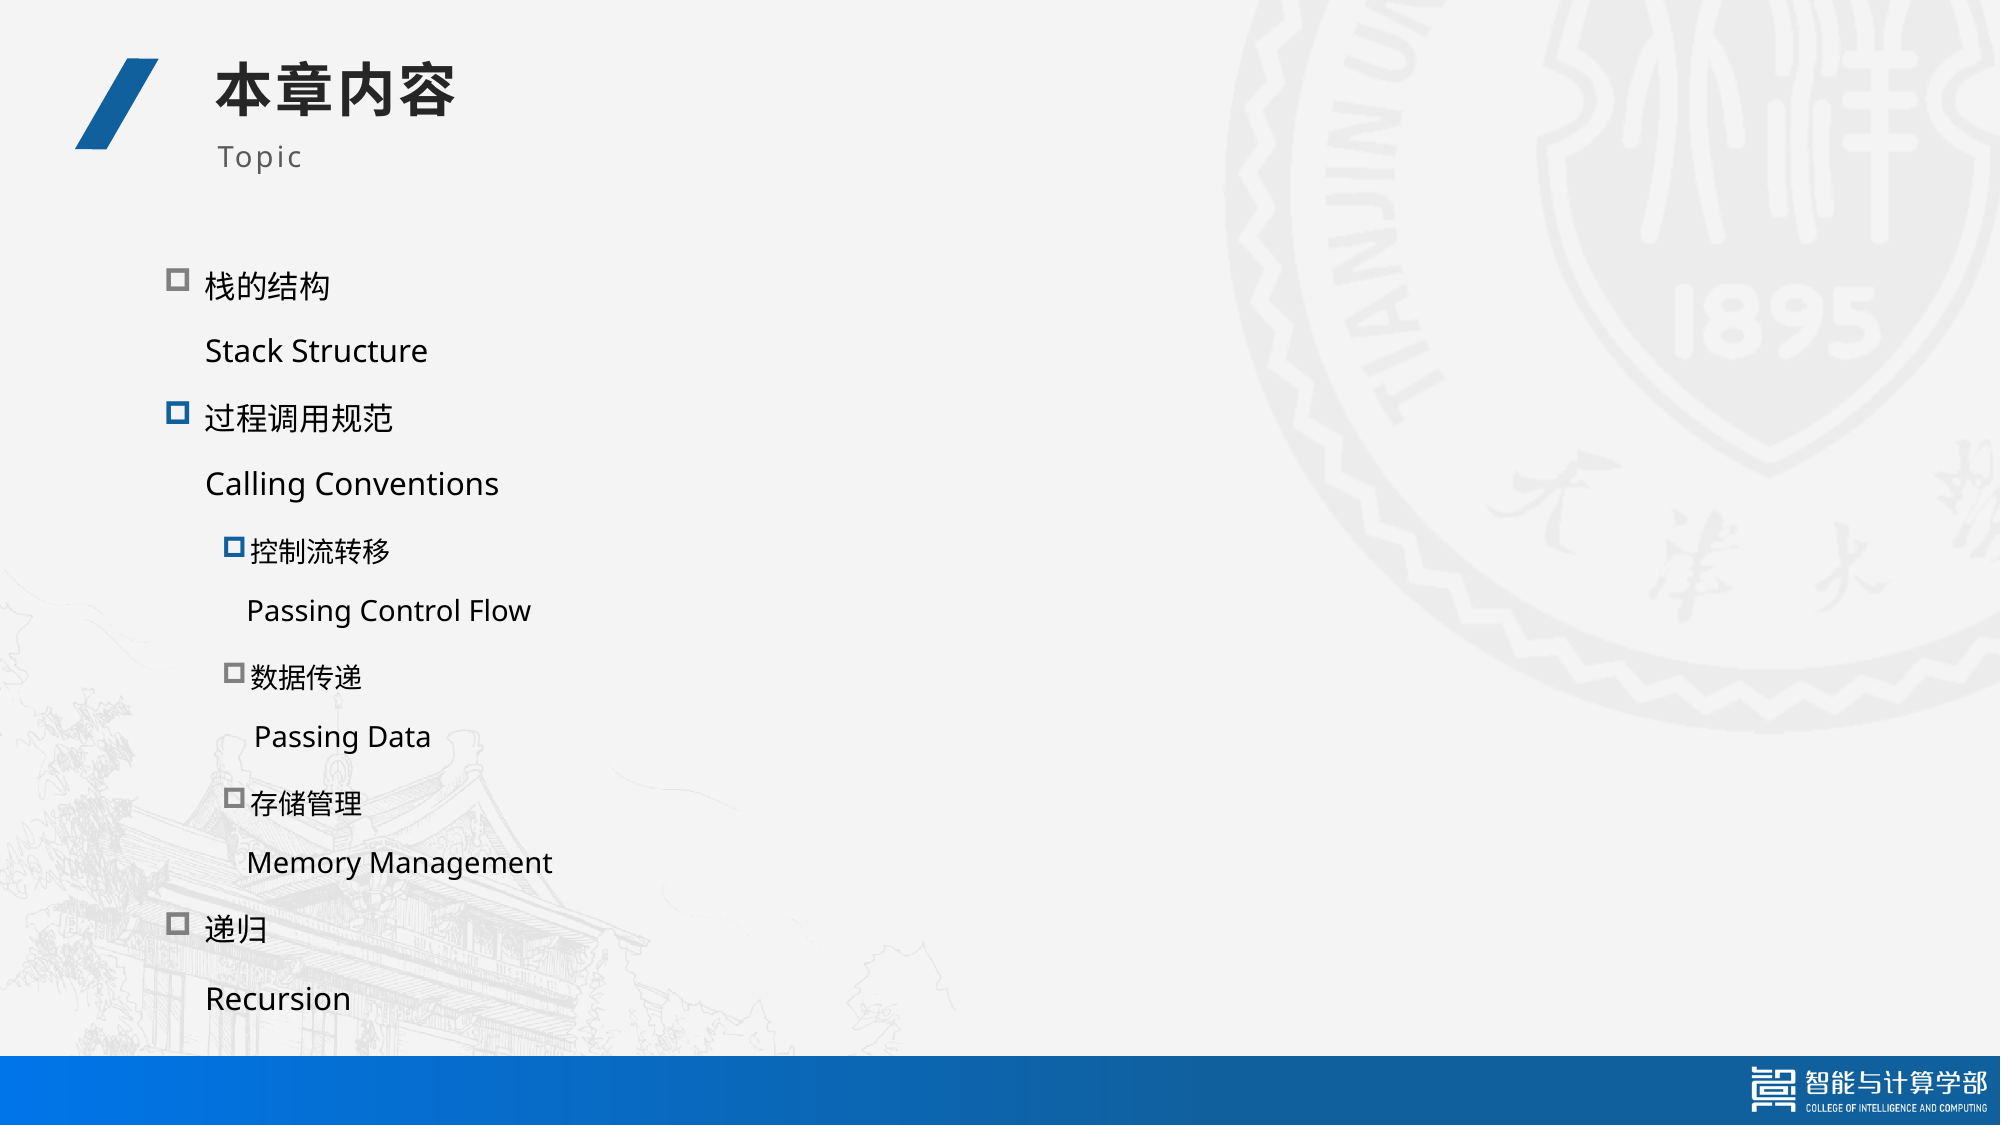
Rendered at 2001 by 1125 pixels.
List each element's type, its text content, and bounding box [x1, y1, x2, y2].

picture [1741, 1056, 1999, 1125]
list 栈的结构 Stack Structure 过程调用规范 Calling Conventions 控制流转移 Passing Control Flow 数据传递 Passing Data 存储管理 Memory Management 递归 Recursion [148, 231, 1890, 1027]
